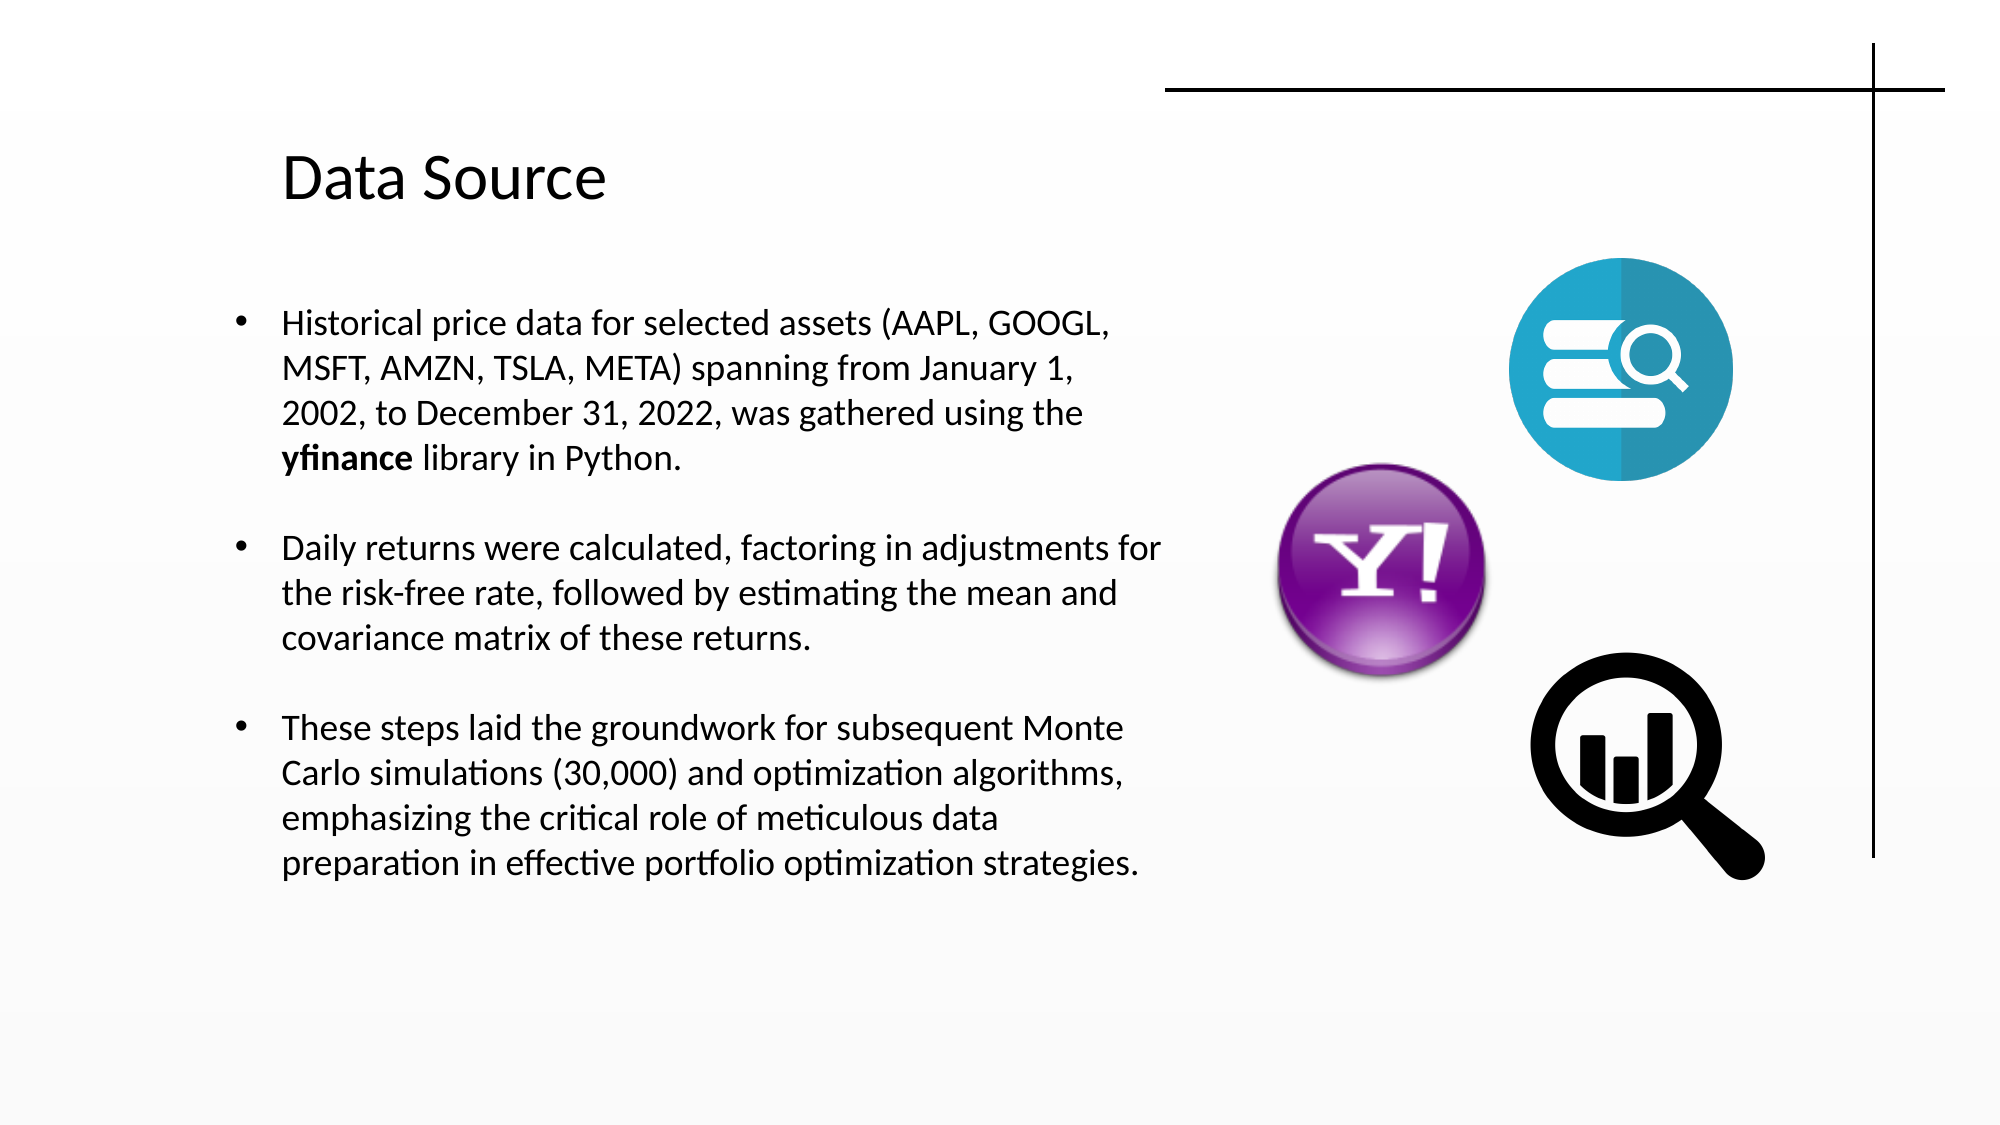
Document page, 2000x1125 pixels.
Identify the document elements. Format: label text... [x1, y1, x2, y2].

text_box Historical price data for selected assets (AAPL, GOOGL, MSFT, AMZN, TSLA, META) spanning from January 1, 2002, to December 31, 2022, was gathered using the yfinance library in Python. Daily returns were calculated, factoring in adjustments for the risk-free rate, followed by estimating the mean and covariance matrix of these returns. These steps laid the groundwork for subsequent Monte Carlo simulations (30,000) and optimization algorithms, emphasizing the critical role of meticulous data preparation in effective portfolio optimization strategies. [220, 290, 1183, 891]
picture [1261, 450, 1840, 892]
text_box Data Source [267, 125, 1508, 220]
picture [1509, 258, 1733, 481]
